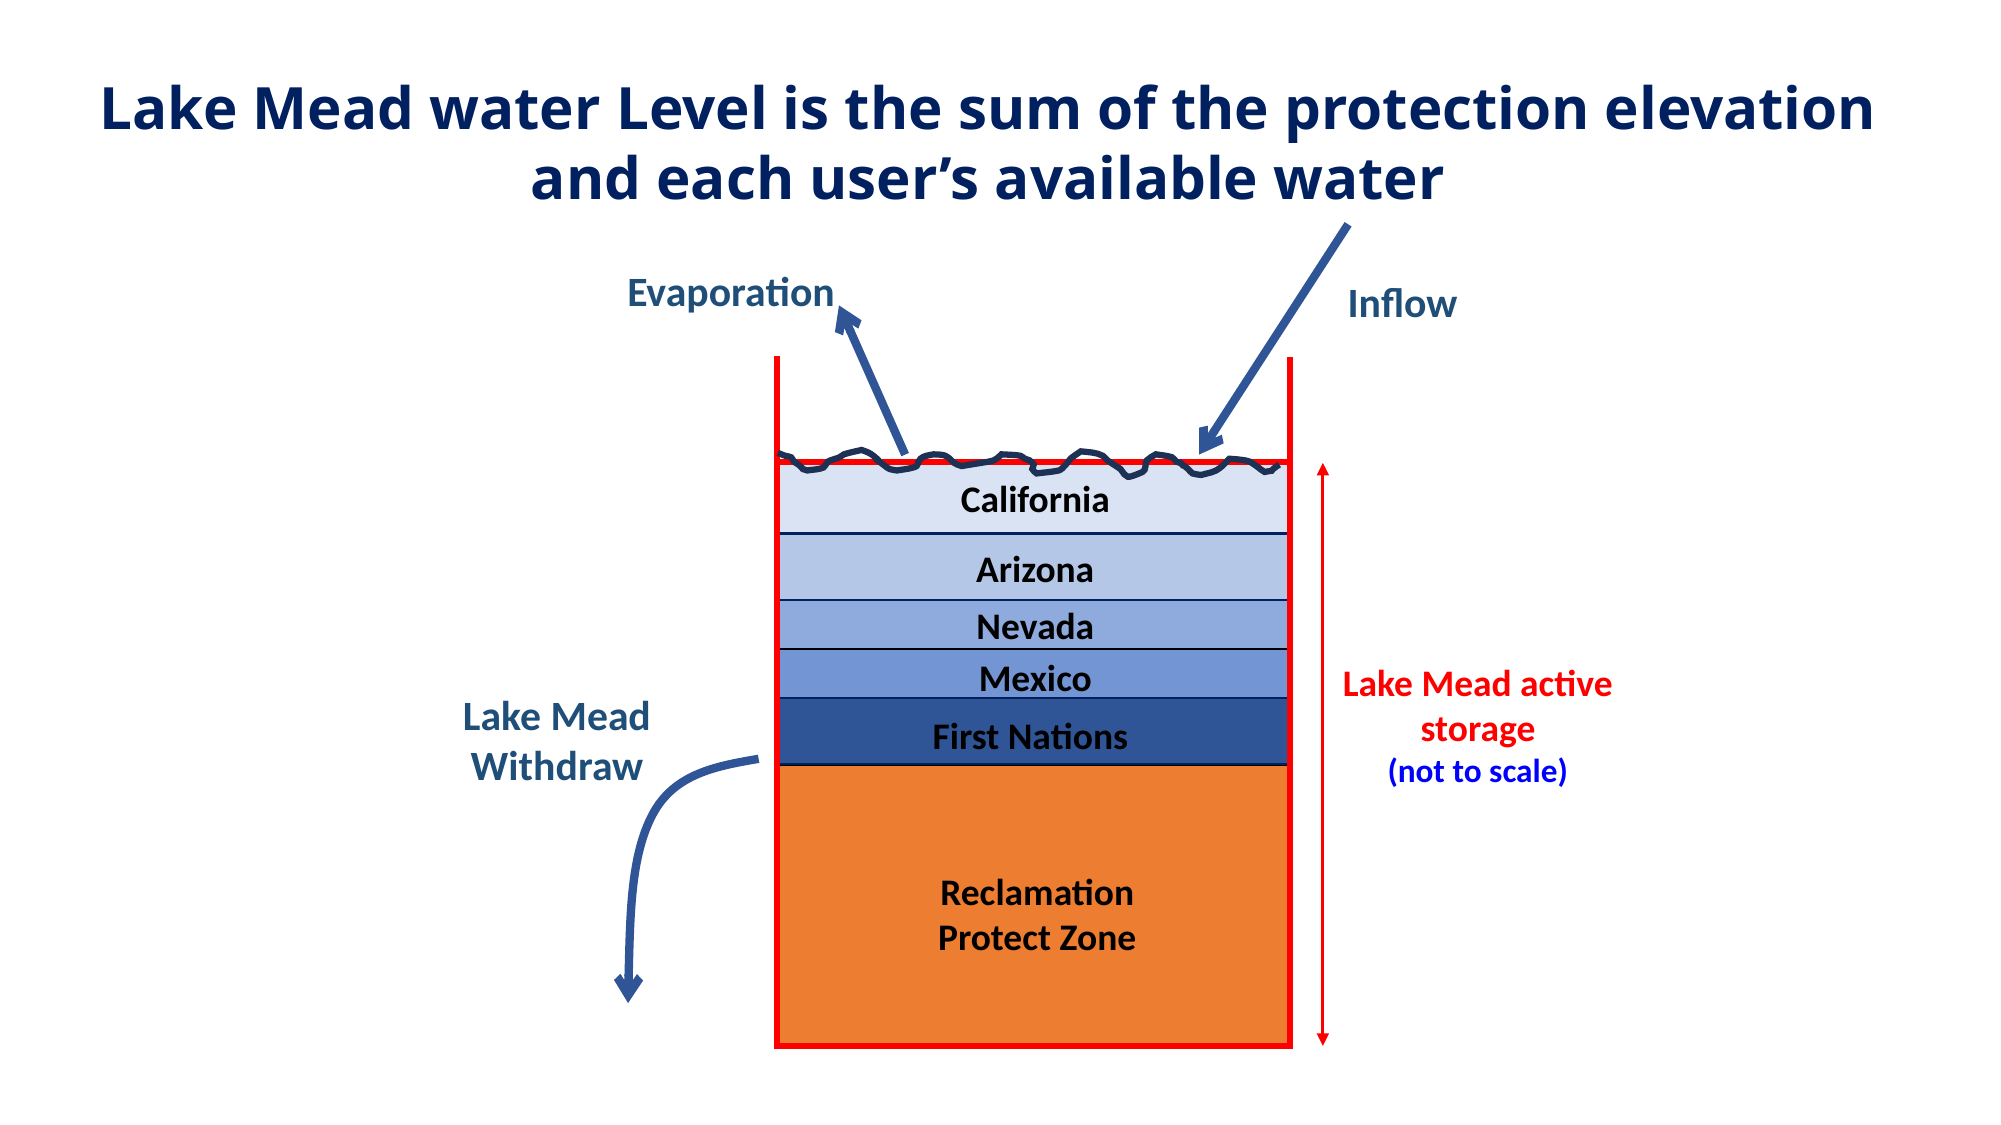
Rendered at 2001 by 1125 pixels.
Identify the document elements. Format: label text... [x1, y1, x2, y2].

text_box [443, 224, 1634, 1046]
text_box Lake Mead water Level is the sum of the protection elevation and each user’s available water [56, 63, 1920, 219]
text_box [838, 305, 906, 455]
